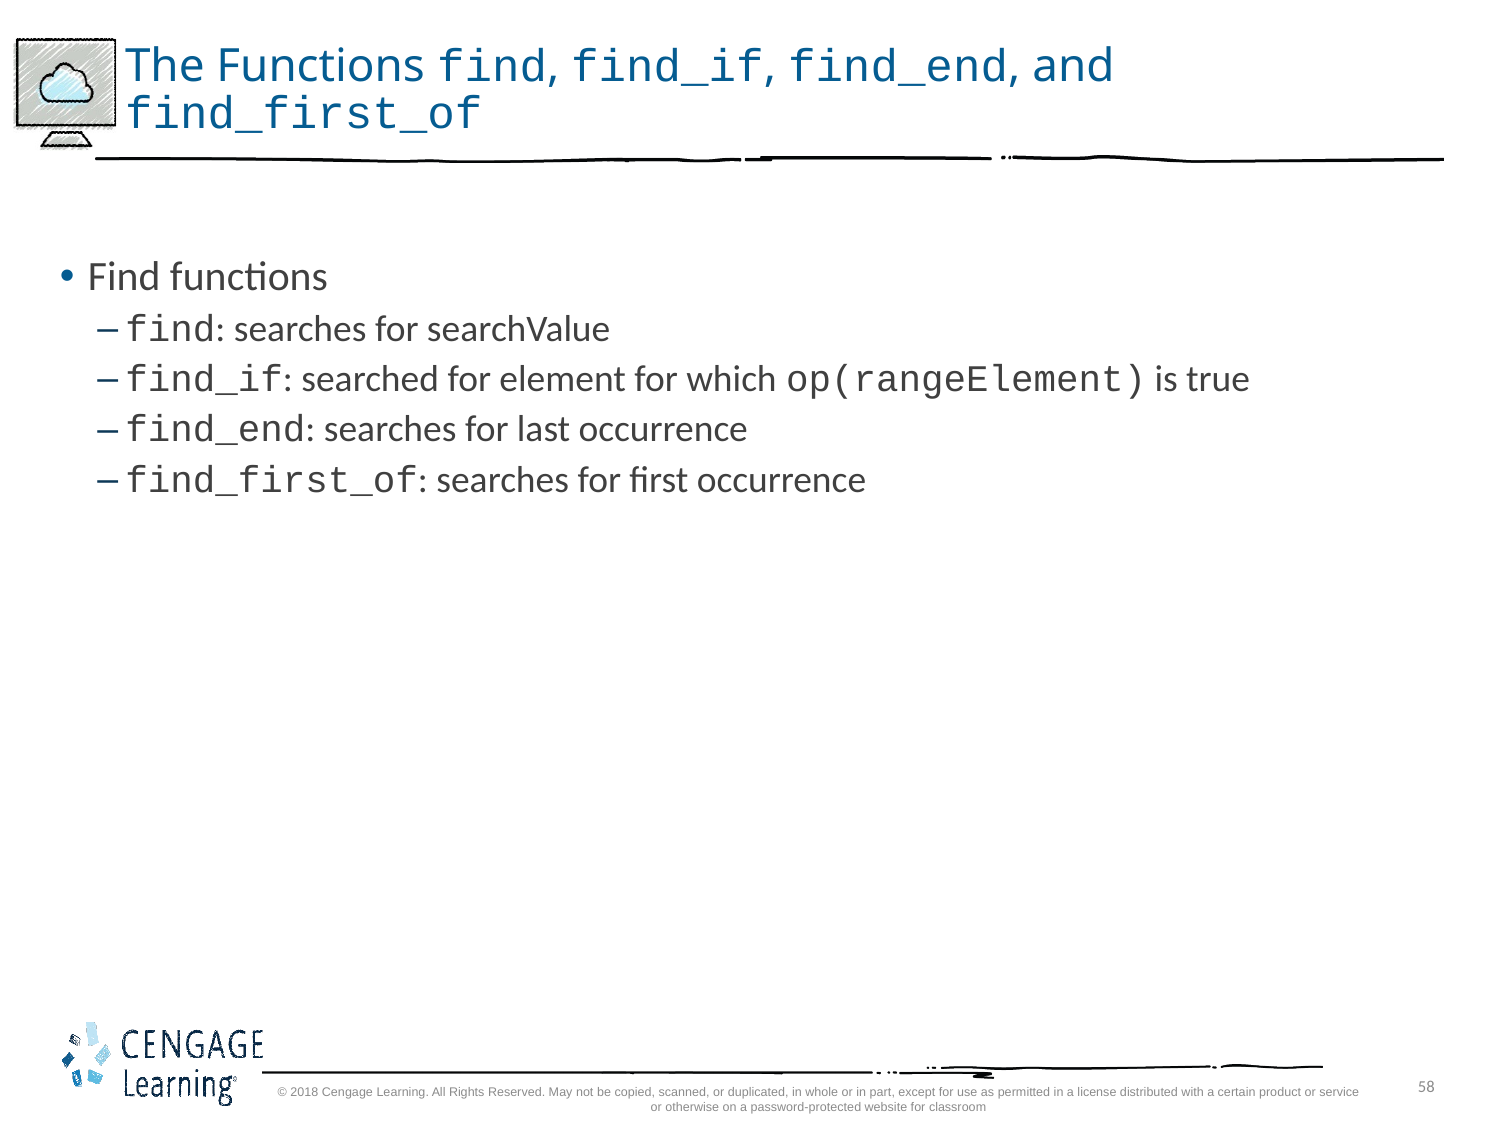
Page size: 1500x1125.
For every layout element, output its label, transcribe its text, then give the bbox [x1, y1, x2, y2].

picture [62, 1022, 1323, 1106]
list Find functions find: searches for searchValue find_if: searched for element for which op(rangeElement) is true find_end: searches for last occurrence find_first_of: searches for first occurrence [59, 252, 1441, 510]
picture [13, 36, 117, 151]
title The Functions find, find_if, find_end, and find_first_of [125, 66, 1442, 116]
picture [95, 155, 1444, 163]
footer © 2018 Cengage Learning. All Rights Reserved. May not be copied, scanned, or duplicated, in whole or in part, except for use as permitted in a license distributed with a certain product or service or otherwise on a password-protected website for classroom [262, 1079, 1375, 1120]
